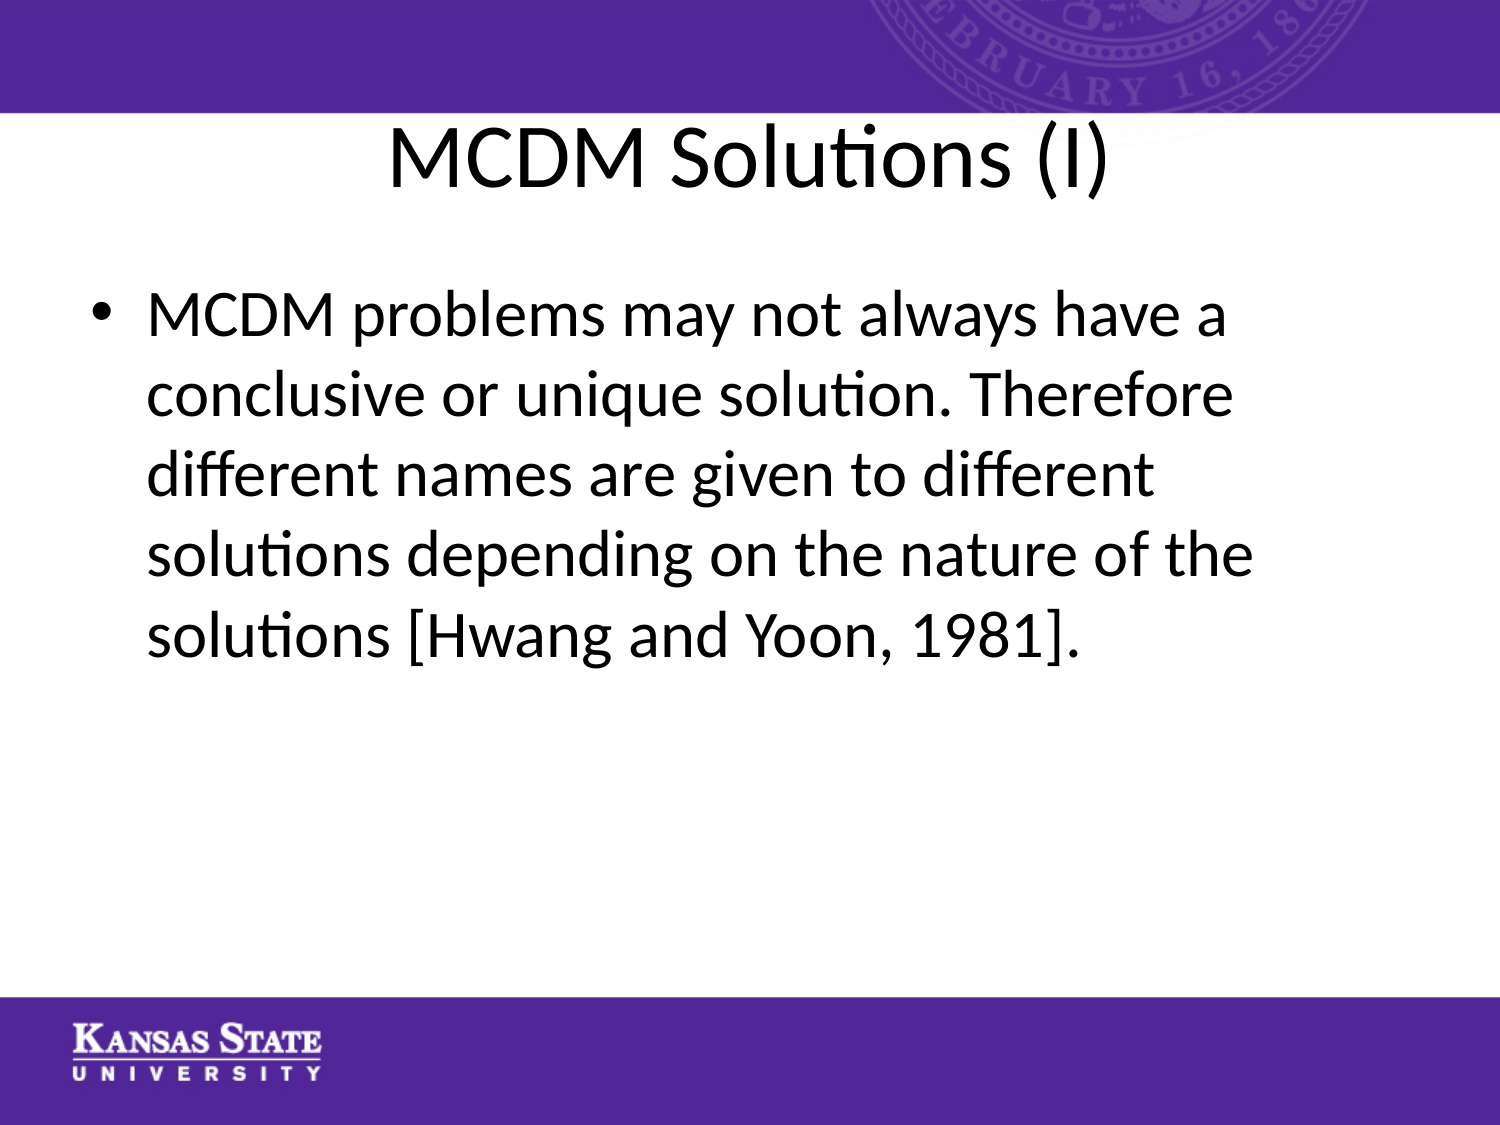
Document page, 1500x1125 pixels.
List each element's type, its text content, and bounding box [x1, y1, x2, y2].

list MCDM problems may not always have a conclusive or unique solution. Therefore different names are given to different solutions depending on the nature of the solutions [Hwang and Yoon, 1981]. [75, 262, 1425, 1005]
picture [0, 0, 1500, 1125]
title MCDM Solutions (I) [75, 57, 1425, 245]
